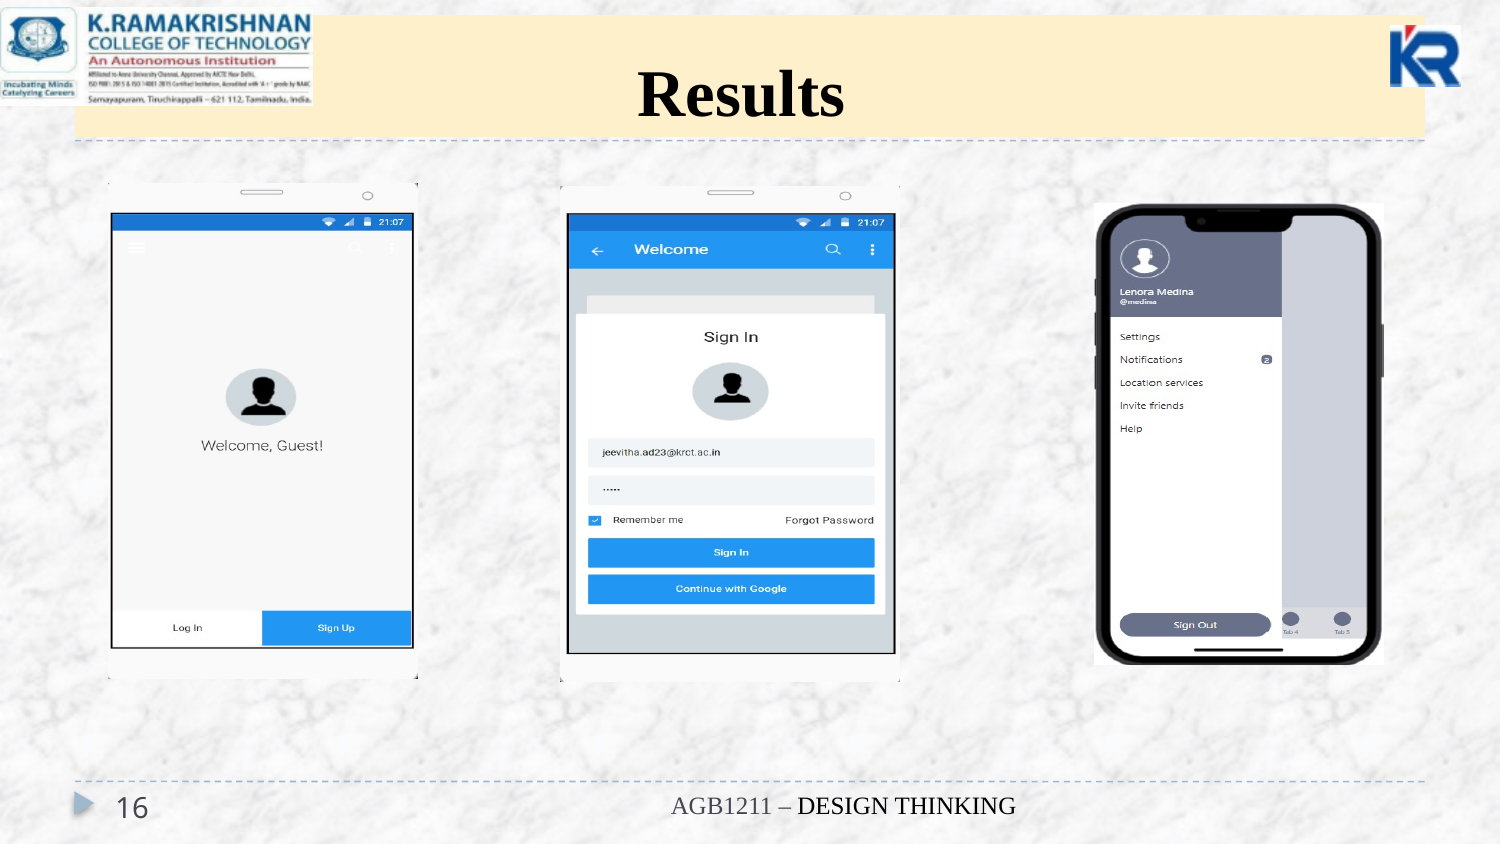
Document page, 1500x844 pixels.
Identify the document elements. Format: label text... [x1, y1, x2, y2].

title Results [75, 15, 1425, 137]
slide_number 16 [100, 782, 426, 828]
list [108, 183, 418, 679]
footer AGB1211 – DESIGN THINKING [512, 782, 1175, 844]
picture [0, 0, 1500, 844]
